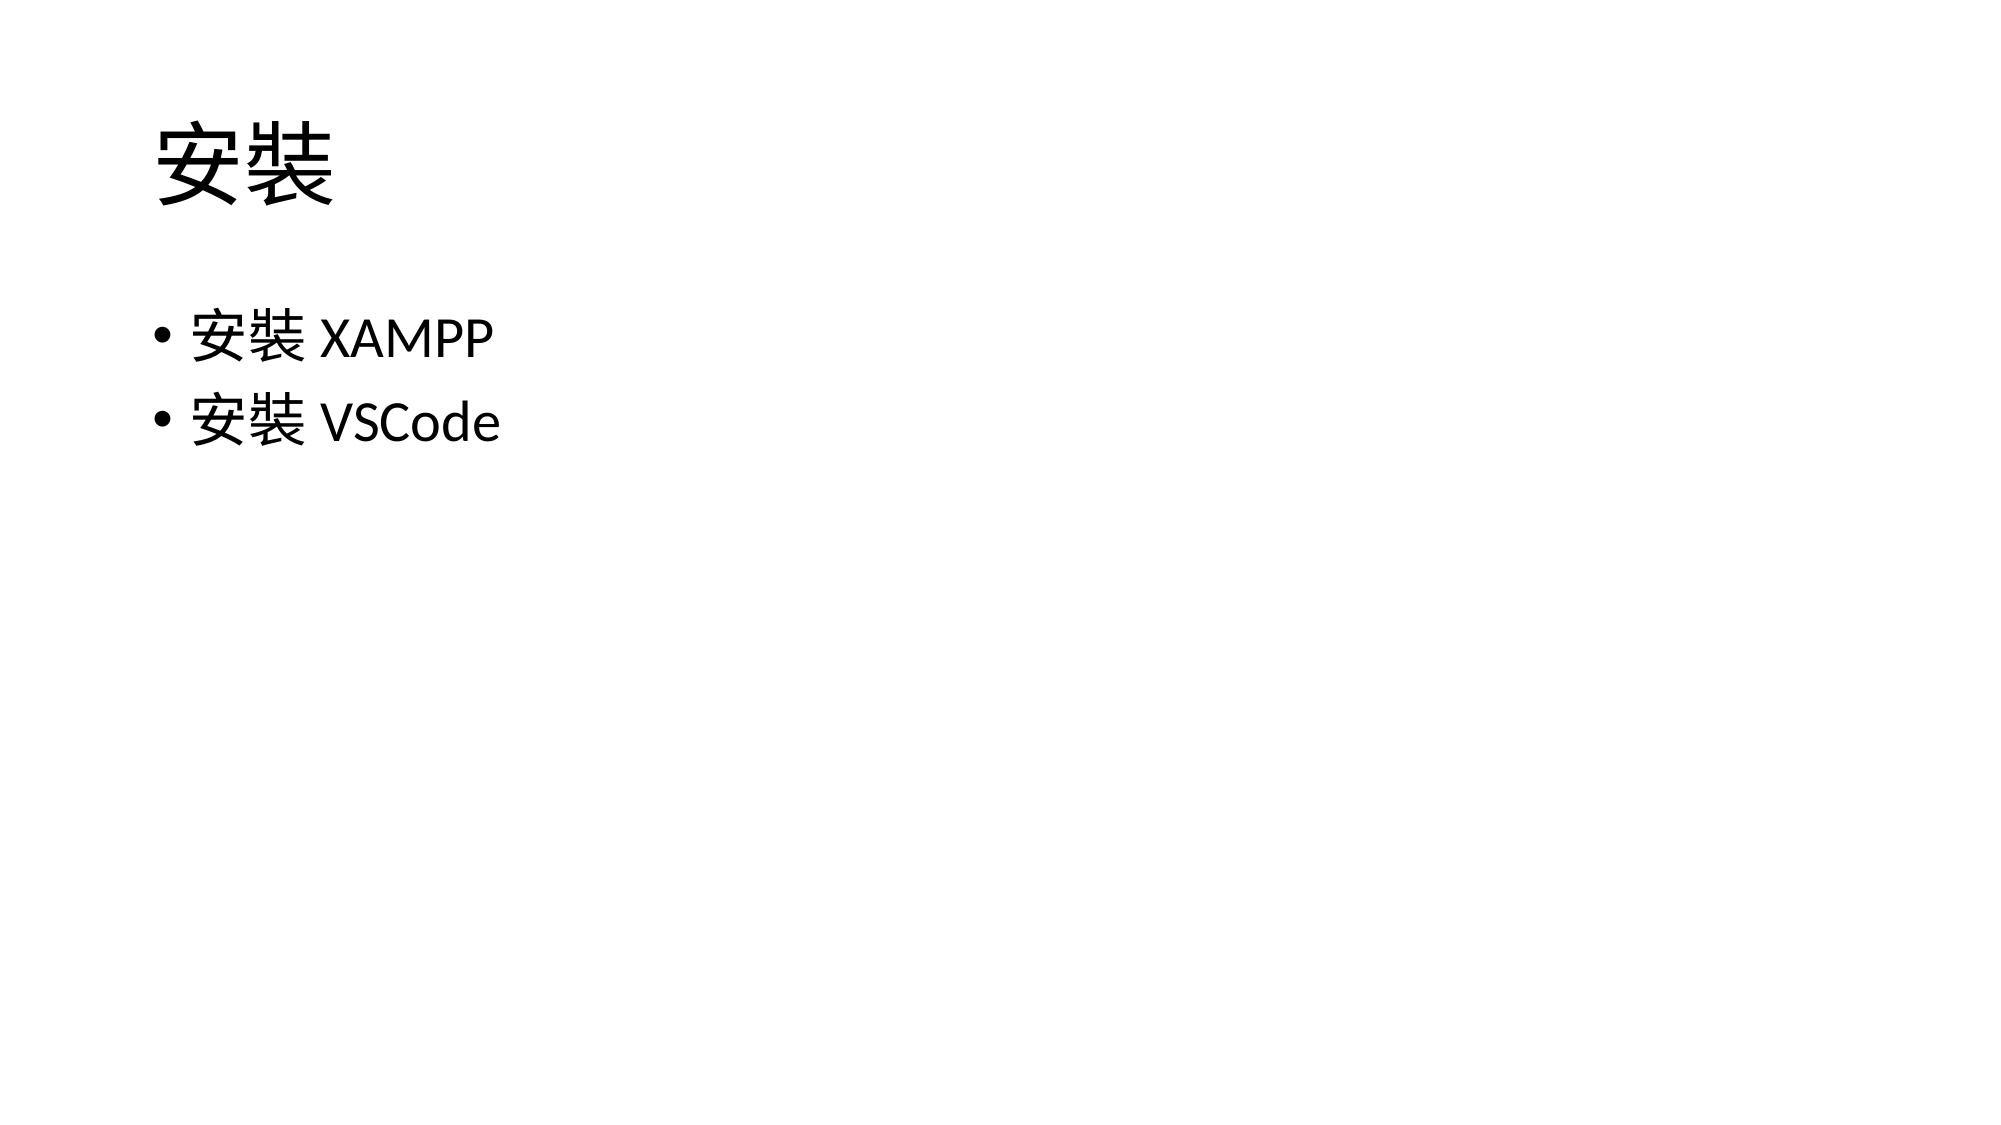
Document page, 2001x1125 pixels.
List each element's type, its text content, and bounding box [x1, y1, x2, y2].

title 安裝 [137, 59, 1863, 278]
list 安裝XAMPP 安裝VSCode [137, 299, 1863, 1014]
